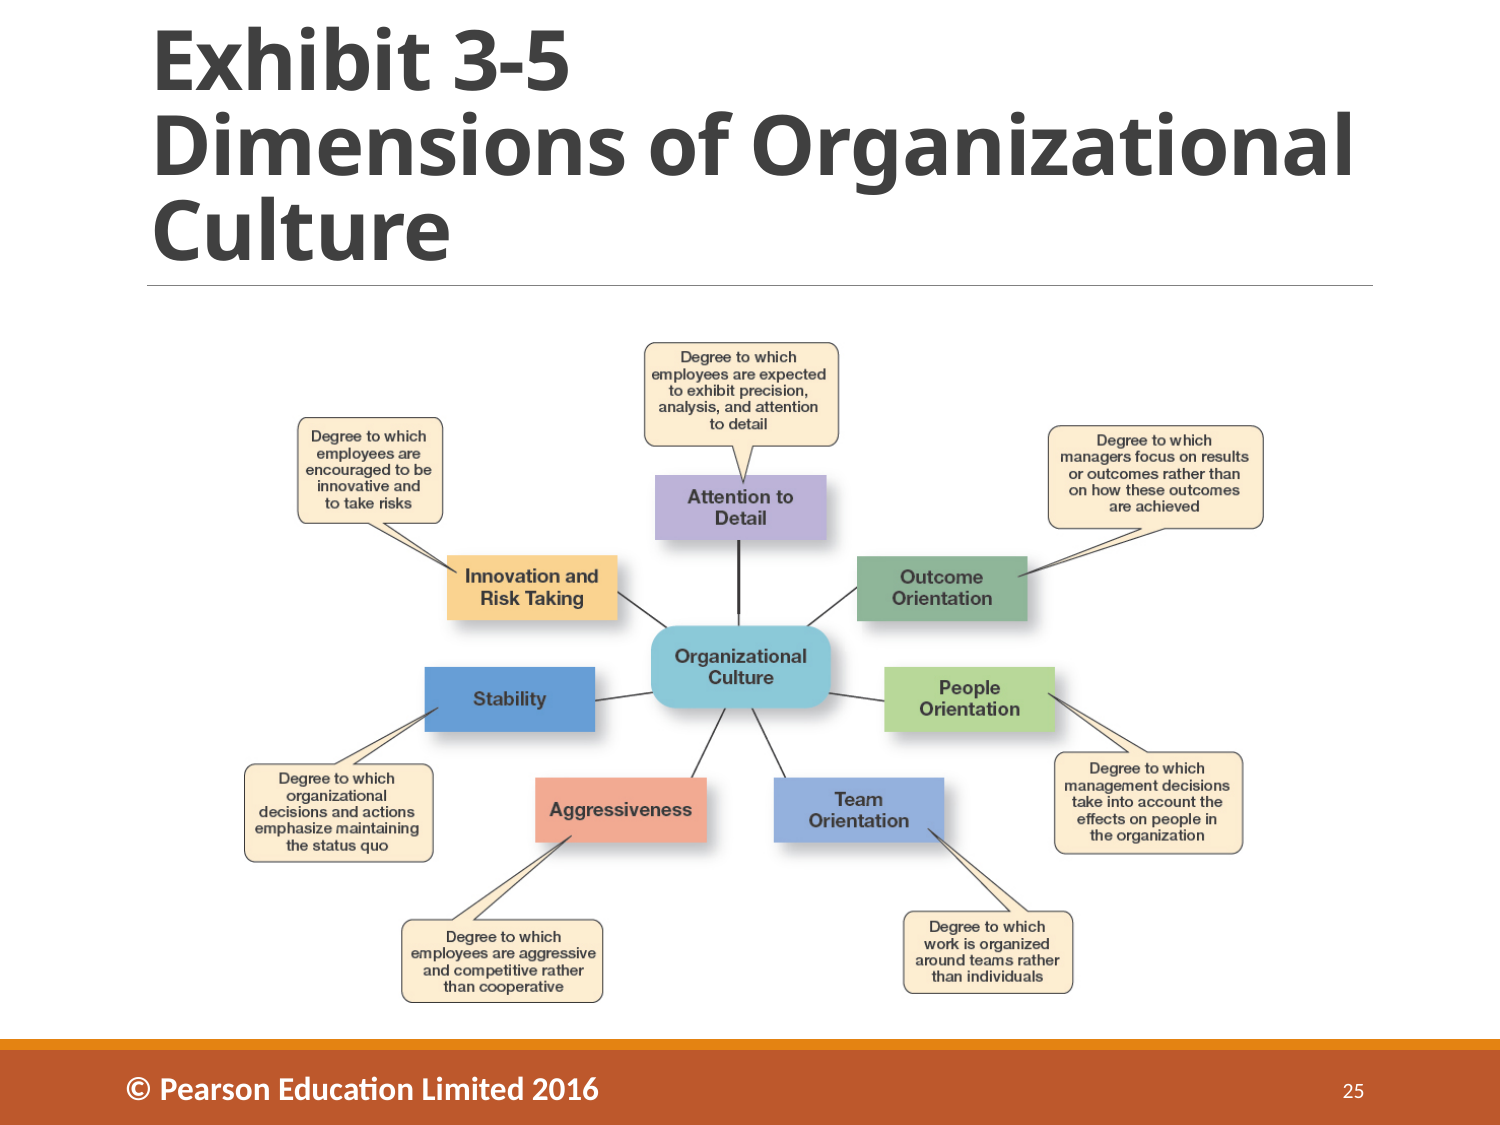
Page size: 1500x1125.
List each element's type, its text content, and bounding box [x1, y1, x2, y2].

title Exhibit 3-5 Dimensions of Organizational Culture [135, 47, 1373, 285]
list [243, 341, 1264, 1003]
text_box © Pearson Education Limited 2016 [109, 1059, 701, 1115]
slide_number 25 [1218, 1059, 1380, 1120]
